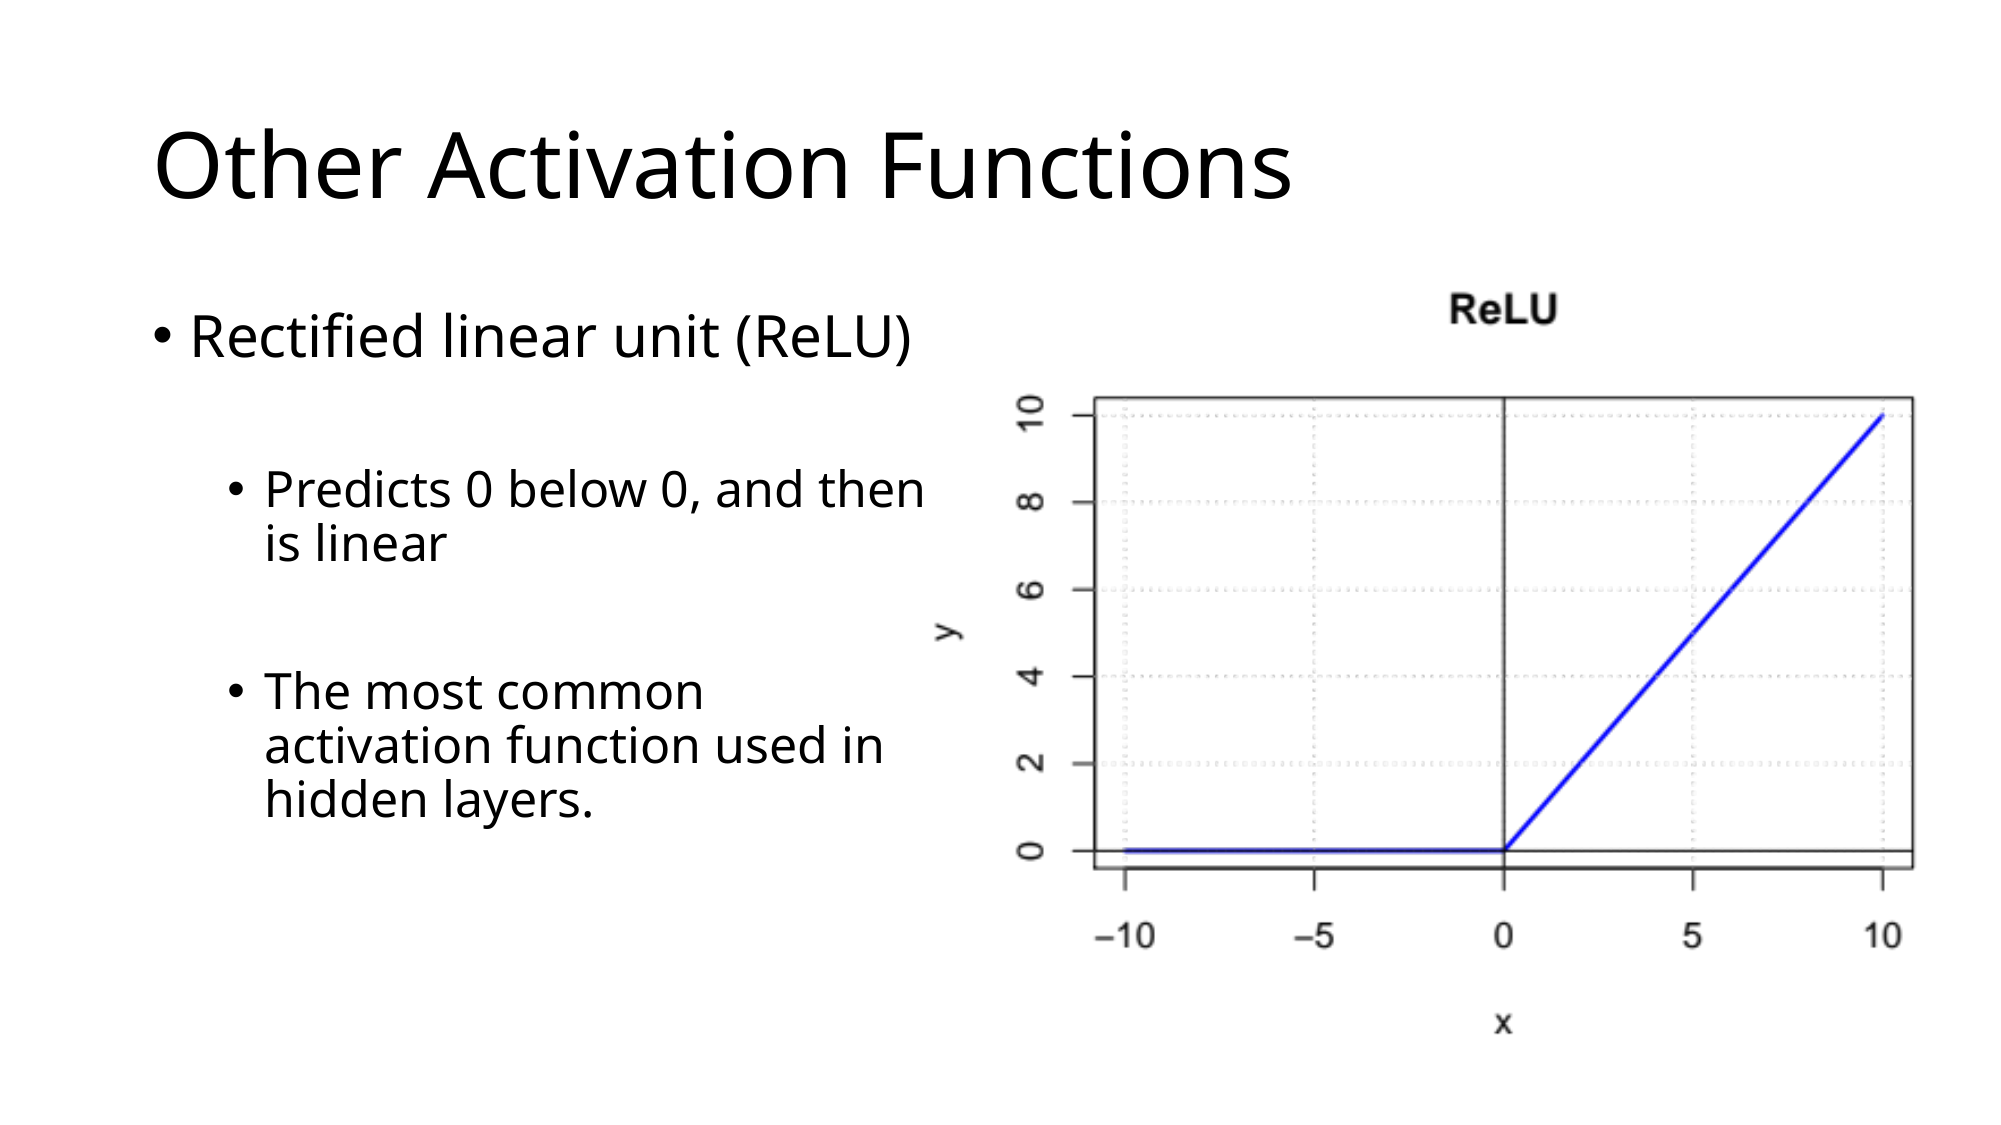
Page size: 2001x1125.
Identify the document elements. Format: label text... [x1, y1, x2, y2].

list Rectified linear unit (ReLU) Predicts 0 below 0, and then is linear The most common activation function used in hidden layers. [137, 299, 917, 1087]
picture [917, 220, 2000, 1087]
title Other Activation Functions [137, 59, 1863, 278]
